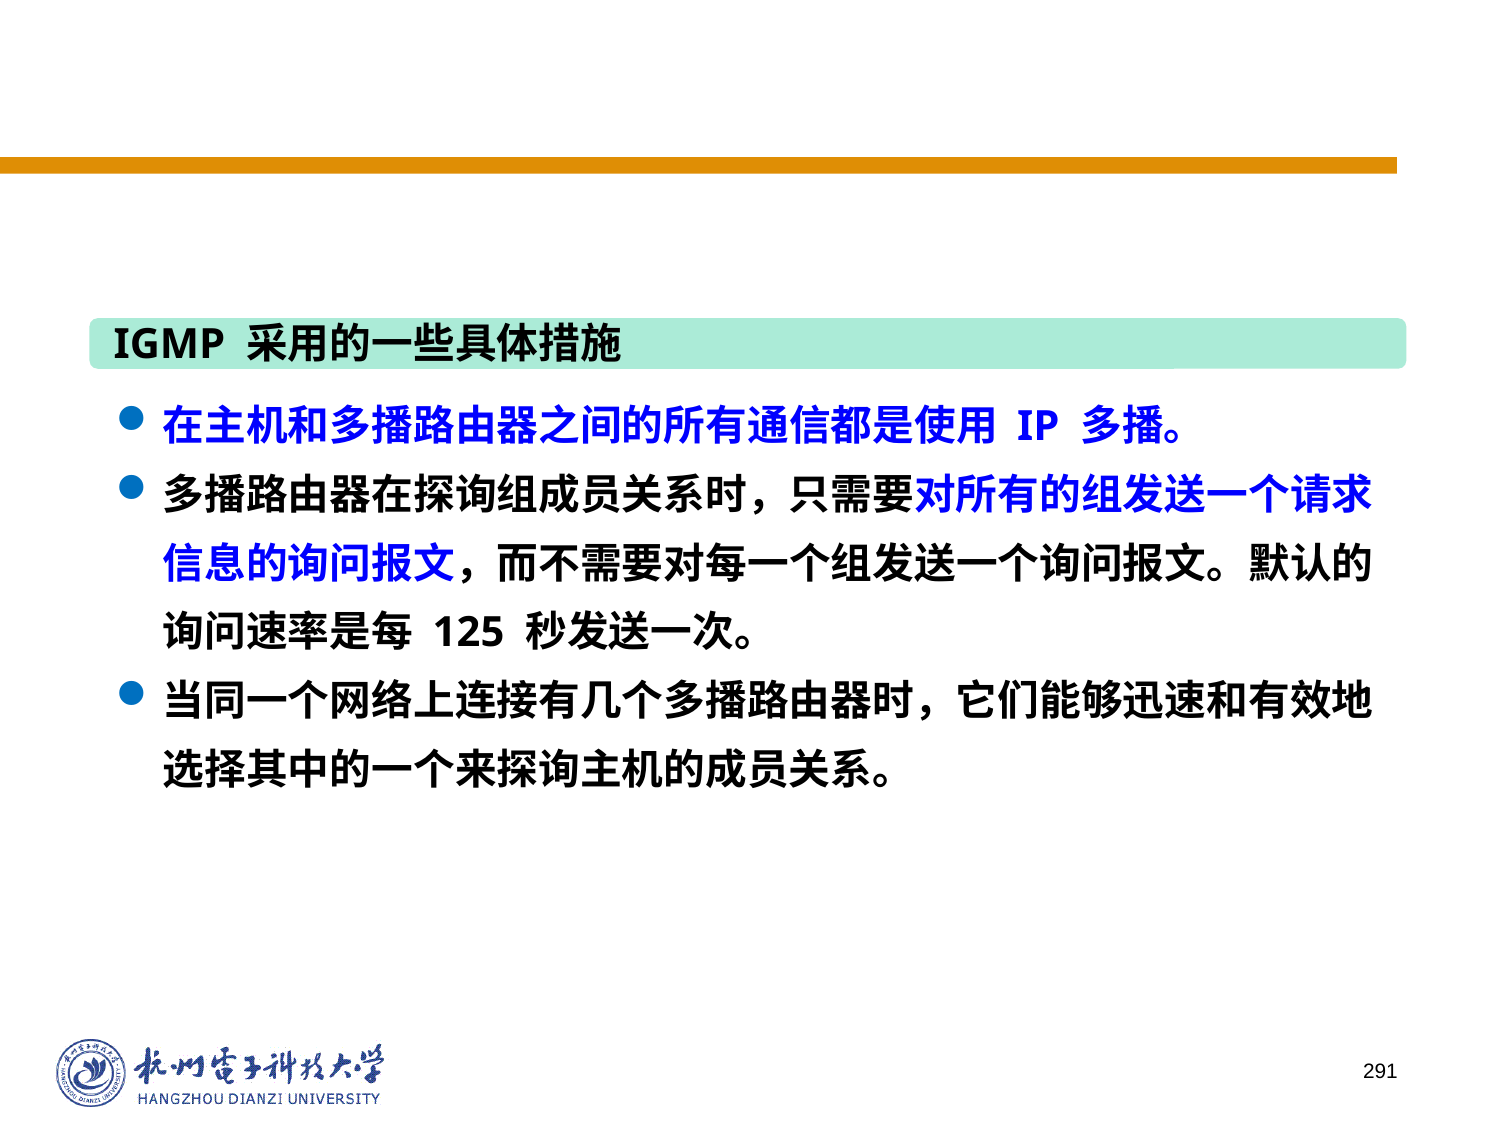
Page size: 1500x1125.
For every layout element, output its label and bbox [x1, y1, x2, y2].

text_box [89, 309, 1407, 800]
picture [55, 1025, 407, 1125]
